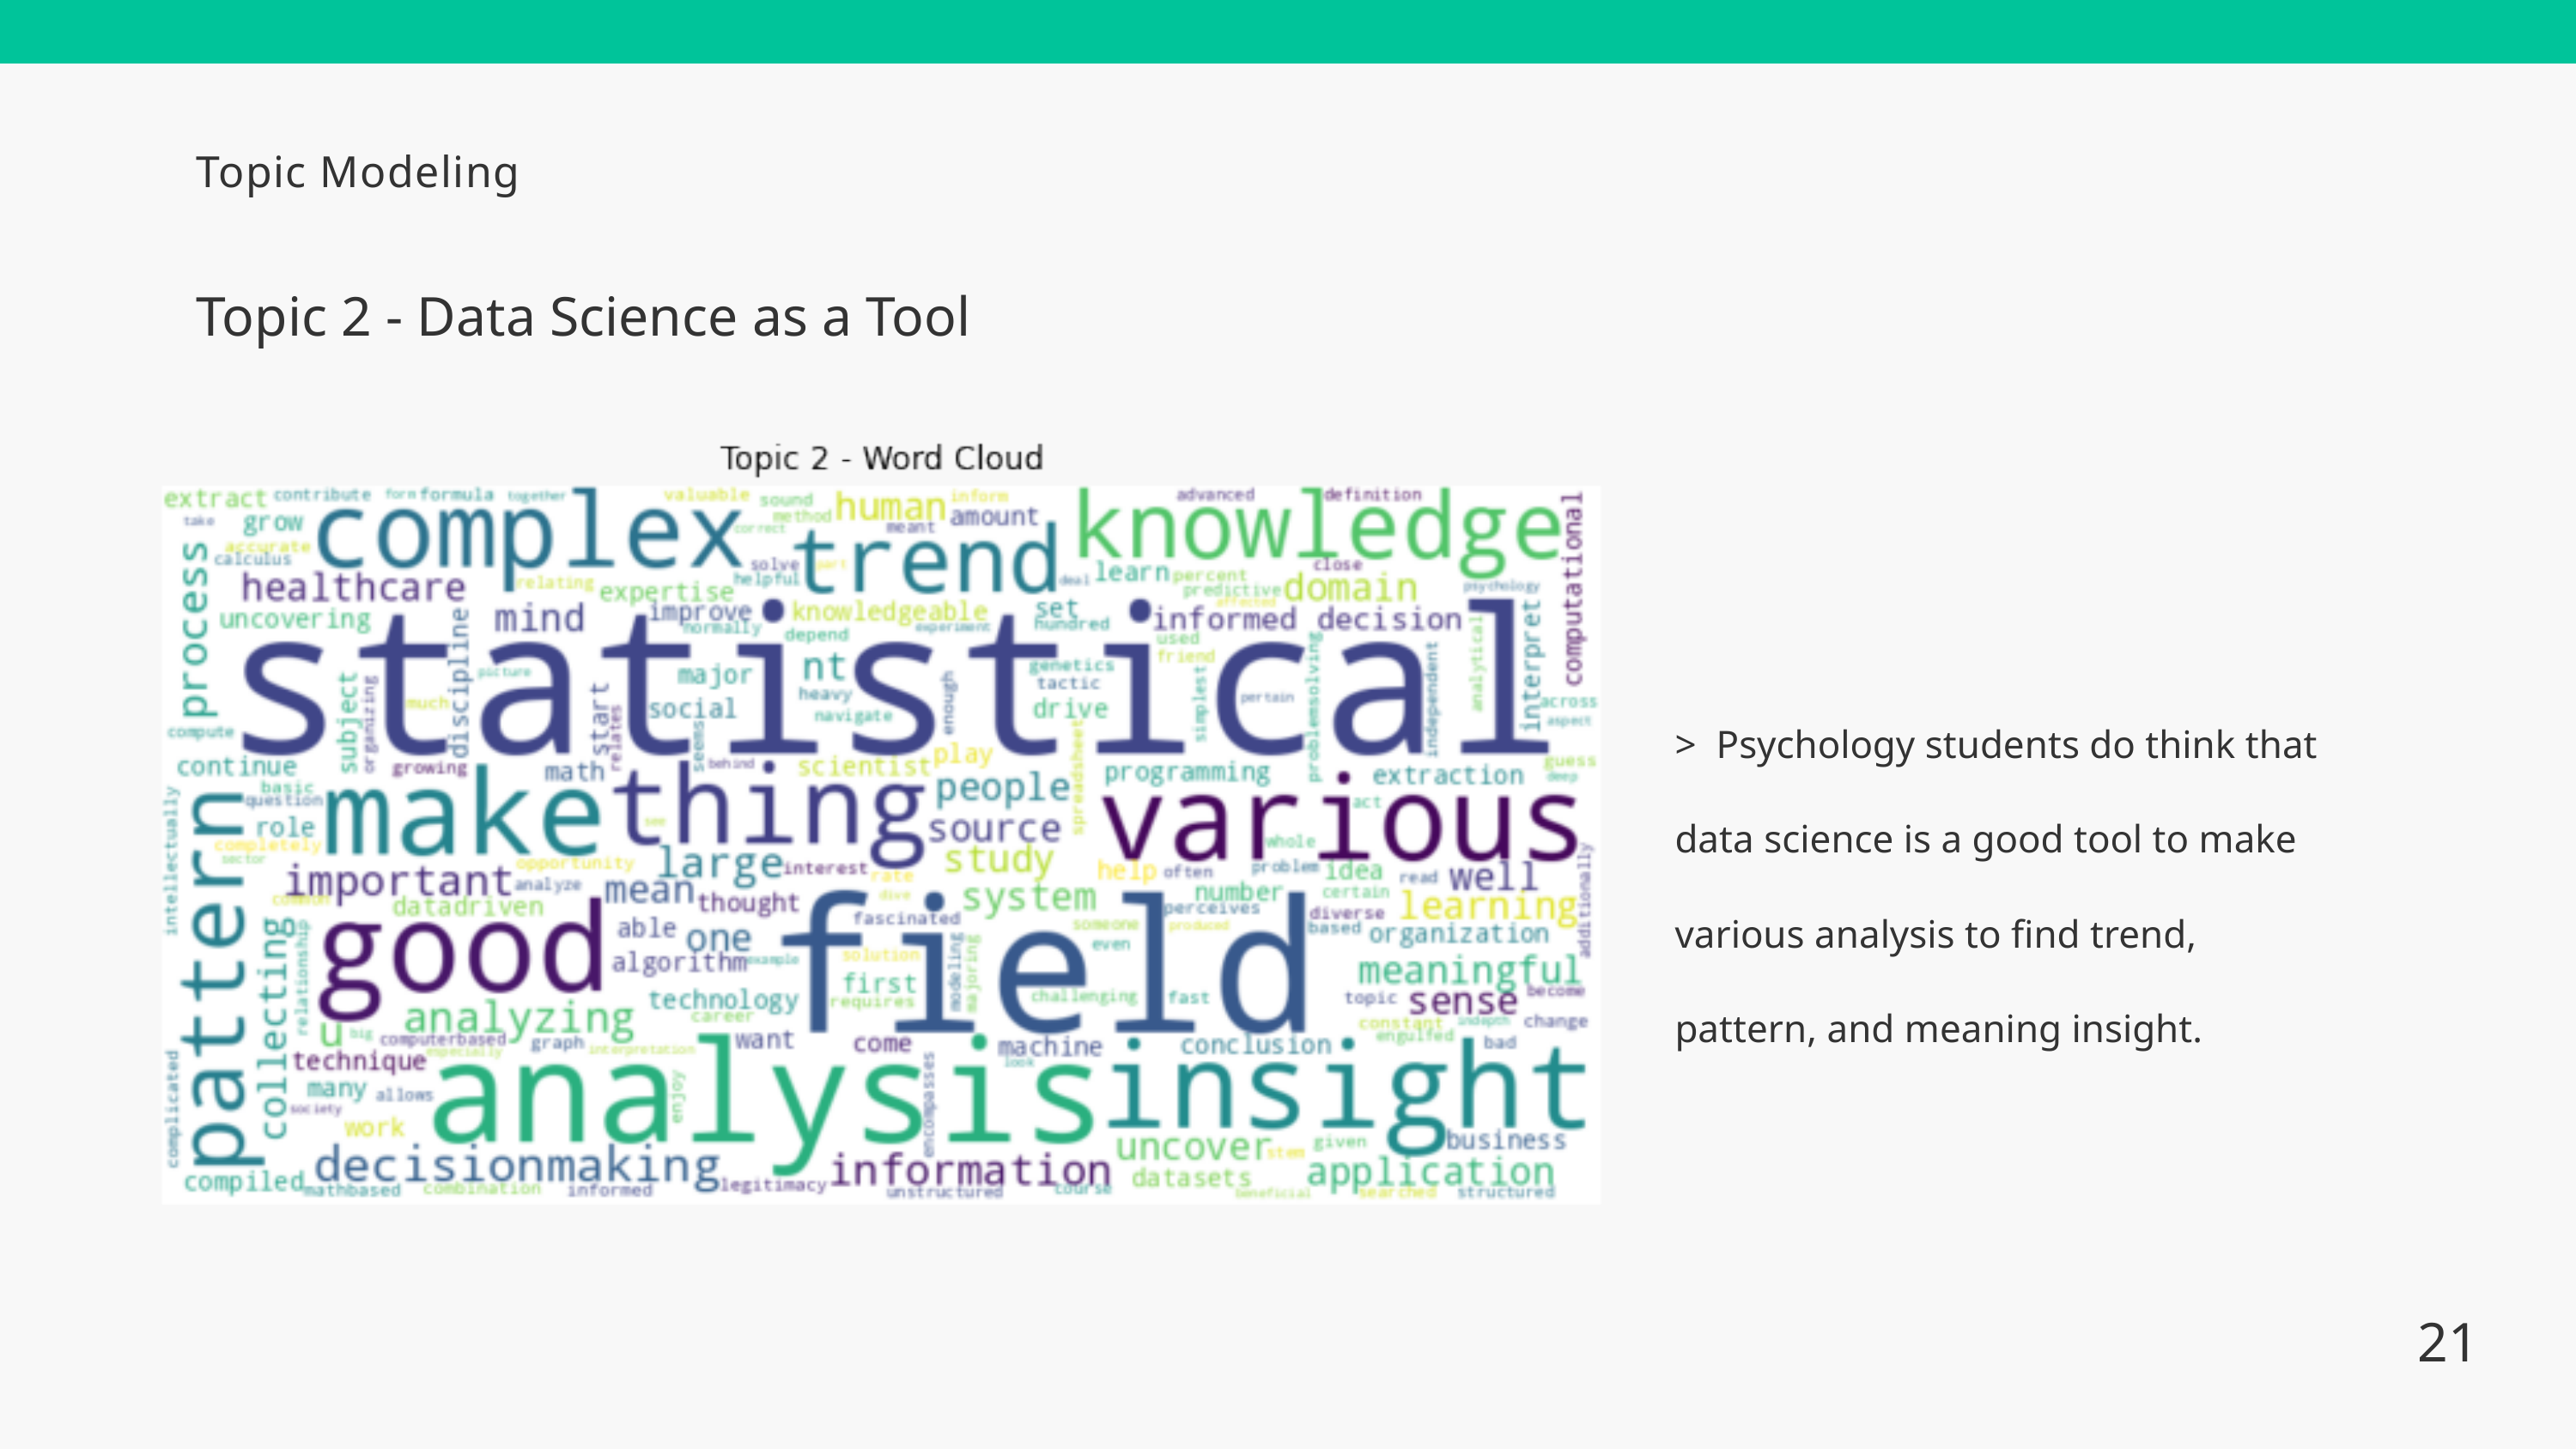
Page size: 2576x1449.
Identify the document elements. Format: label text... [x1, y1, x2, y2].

text_box [144, 426, 1618, 1224]
text_box > Psychology students do think that data science is a good tool to make various analysis to find trend, pattern, and meaning insight. [1674, 671, 2334, 1051]
text_box Topic Modeling [196, 144, 1689, 197]
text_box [0, 0, 2576, 64]
text_box 21 [2383, 1286, 2480, 1373]
text_box Topic 2 - Data Science as a Tool [196, 261, 1957, 348]
